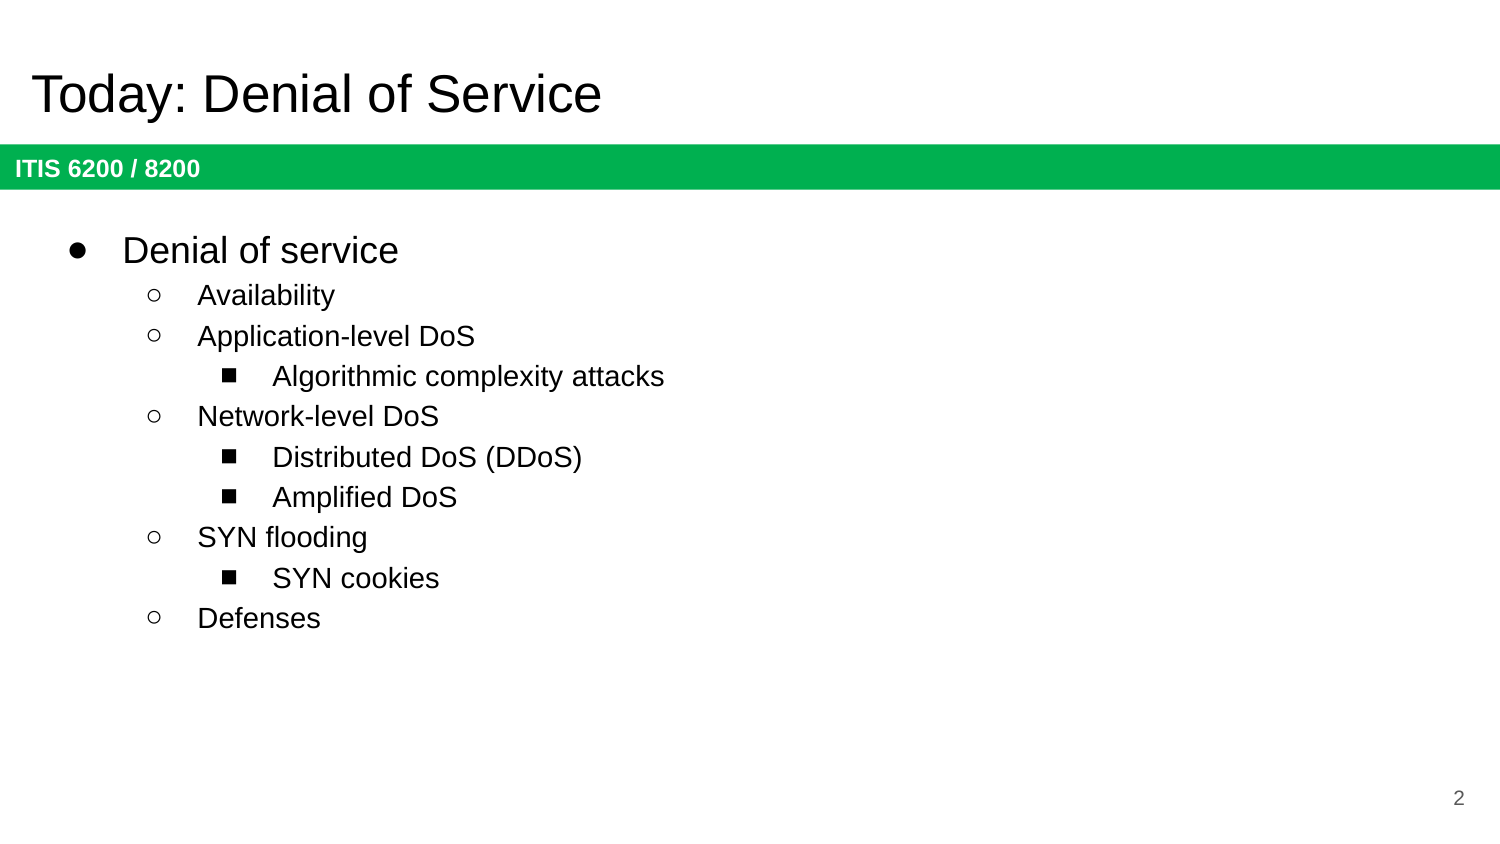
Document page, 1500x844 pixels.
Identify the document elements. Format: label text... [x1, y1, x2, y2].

title Today: Denial of Service [16, 44, 1415, 139]
slide_number 2 [1389, 764, 1480, 830]
list Denial of service Availability Application-level DoS Algorithmic complexity attacks Network-level DoS Distributed DoS (DDoS) Amplified DoS SYN flooding SYN cookies Defenses [32, 204, 1431, 823]
